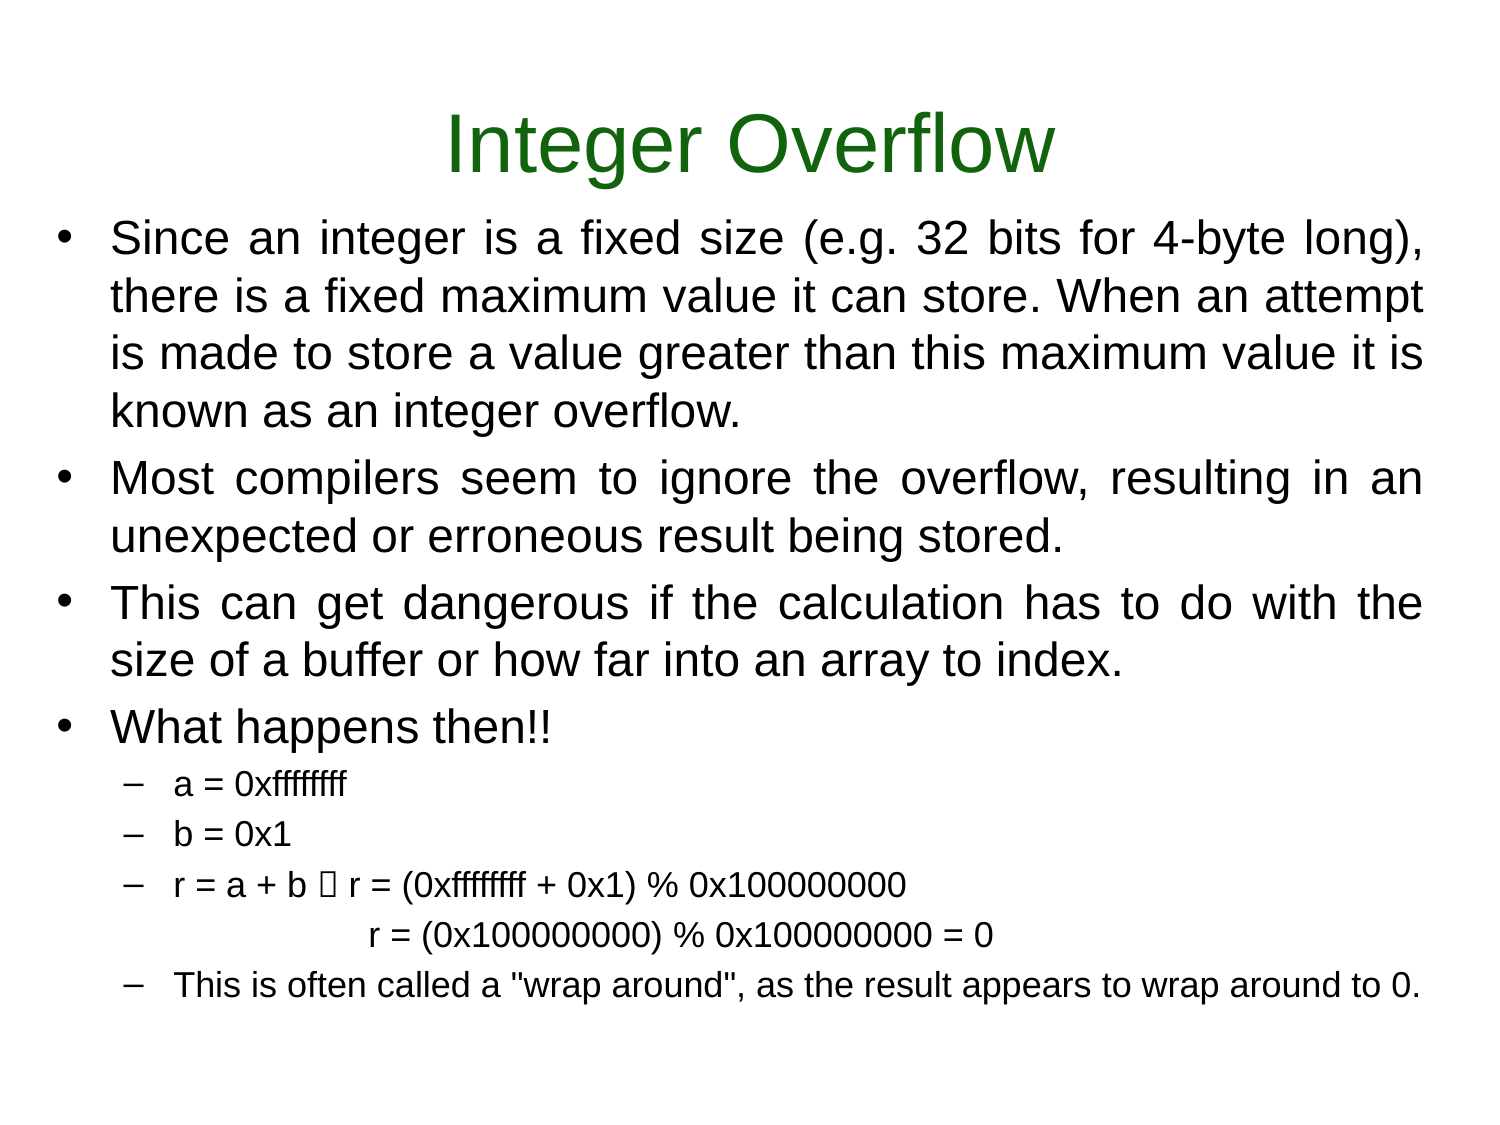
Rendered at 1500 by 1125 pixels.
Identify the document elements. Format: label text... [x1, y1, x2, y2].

title Integer Overflow [75, 45, 1425, 199]
list Since an integer is a fixed size (e.g. 32 bits for 4-byte long), there is a fixed maximum value it can store. When an attempt is made to store a value greater than this maximum value it is known as an integer overflow. Most compilers seem to ignore the overflow, resulting in an unexpected or erroneous result being stored. This can get dangerous if the calculation has to do with the size of a buffer or how far into an array to index. What happens then!! a = 0xffffffff b = 0x1 r = a + b  r = (0xffffffff + 0x1) % 0x100000000 r = (0x100000000) % 0x100000000 = 0 This is often called a "wrap around", as the result appears to wrap around to 0. [41, 199, 1442, 1055]
